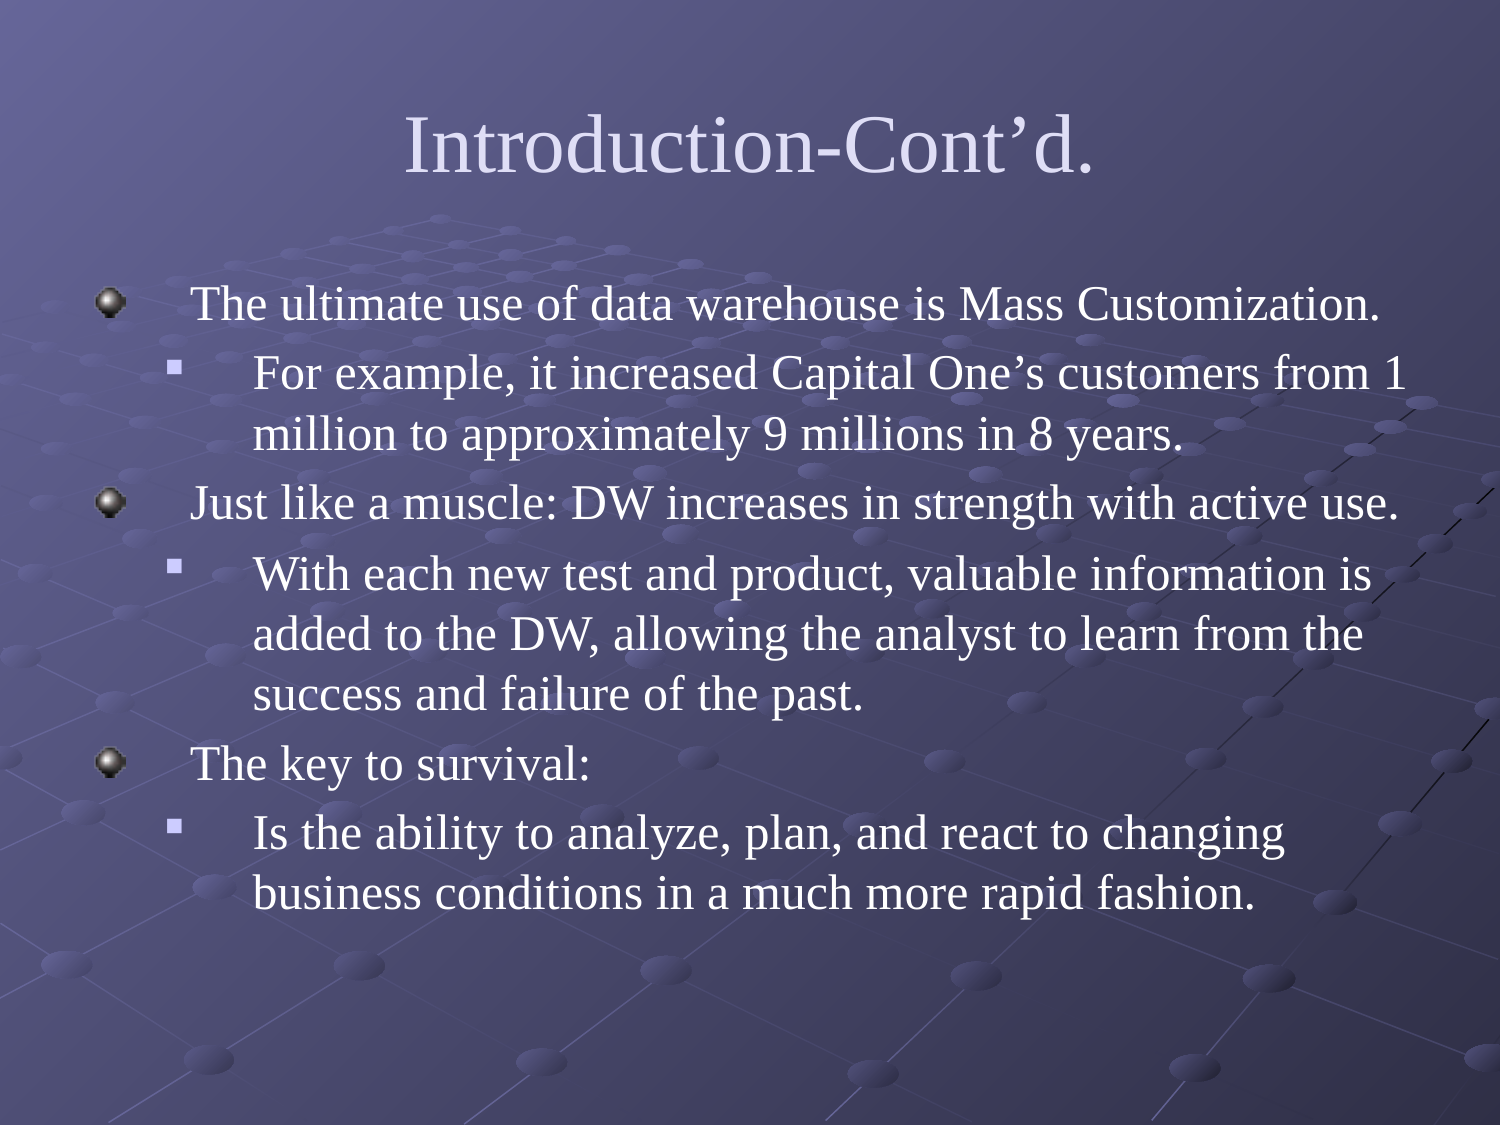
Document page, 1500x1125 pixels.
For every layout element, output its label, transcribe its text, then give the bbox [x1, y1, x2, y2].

title Introduction-Cont’d. [75, 45, 1425, 233]
picture [90, 482, 126, 518]
list The ultimate use of data warehouse is Mass Customization. For example, it increased Capital One’s customers from 1 million to approximately 9 millions in 8 years. Just like a muscle: DW increases in strength with active use. With each new test and product, valuable information is added to the DW, allowing the analyst to learn from the success and failure of the past. The key to survival: Is the ability to analyze, plan, and react to changing business conditions in a much more rapid fashion. [75, 262, 1425, 1007]
picture [90, 742, 126, 778]
picture [90, 282, 126, 318]
